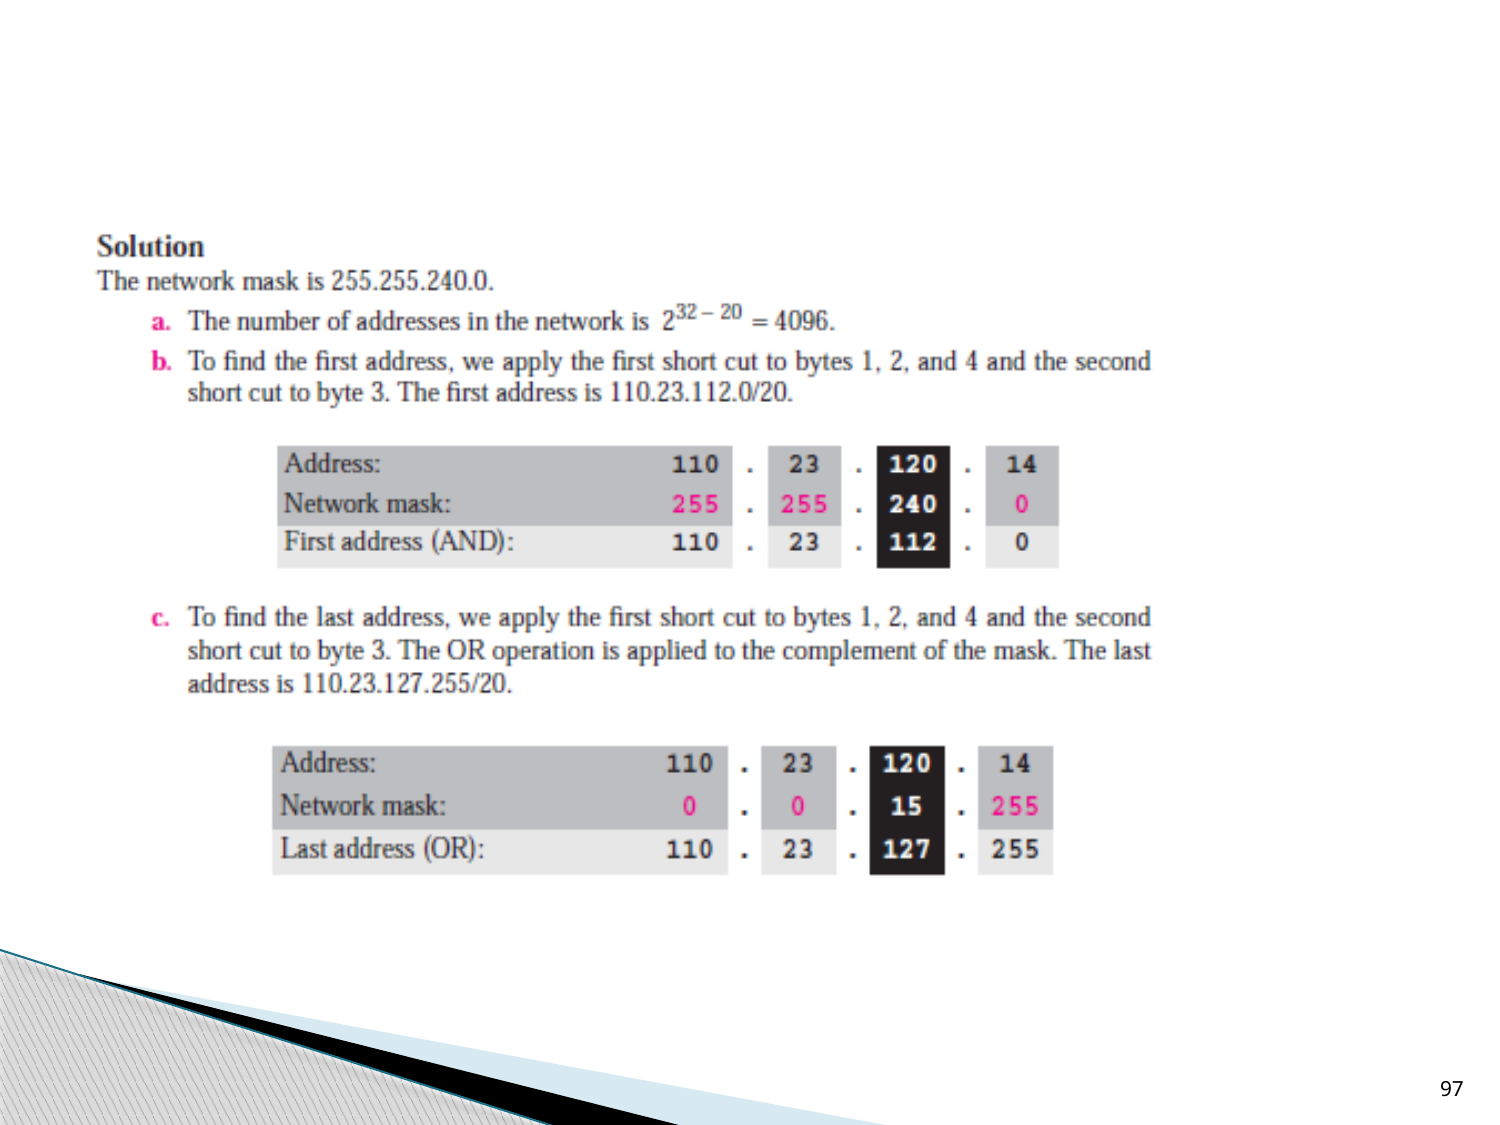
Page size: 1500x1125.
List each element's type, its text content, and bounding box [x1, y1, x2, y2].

picture [87, 699, 1138, 909]
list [87, 224, 1215, 749]
slide_number 97 [1418, 1051, 1479, 1112]
